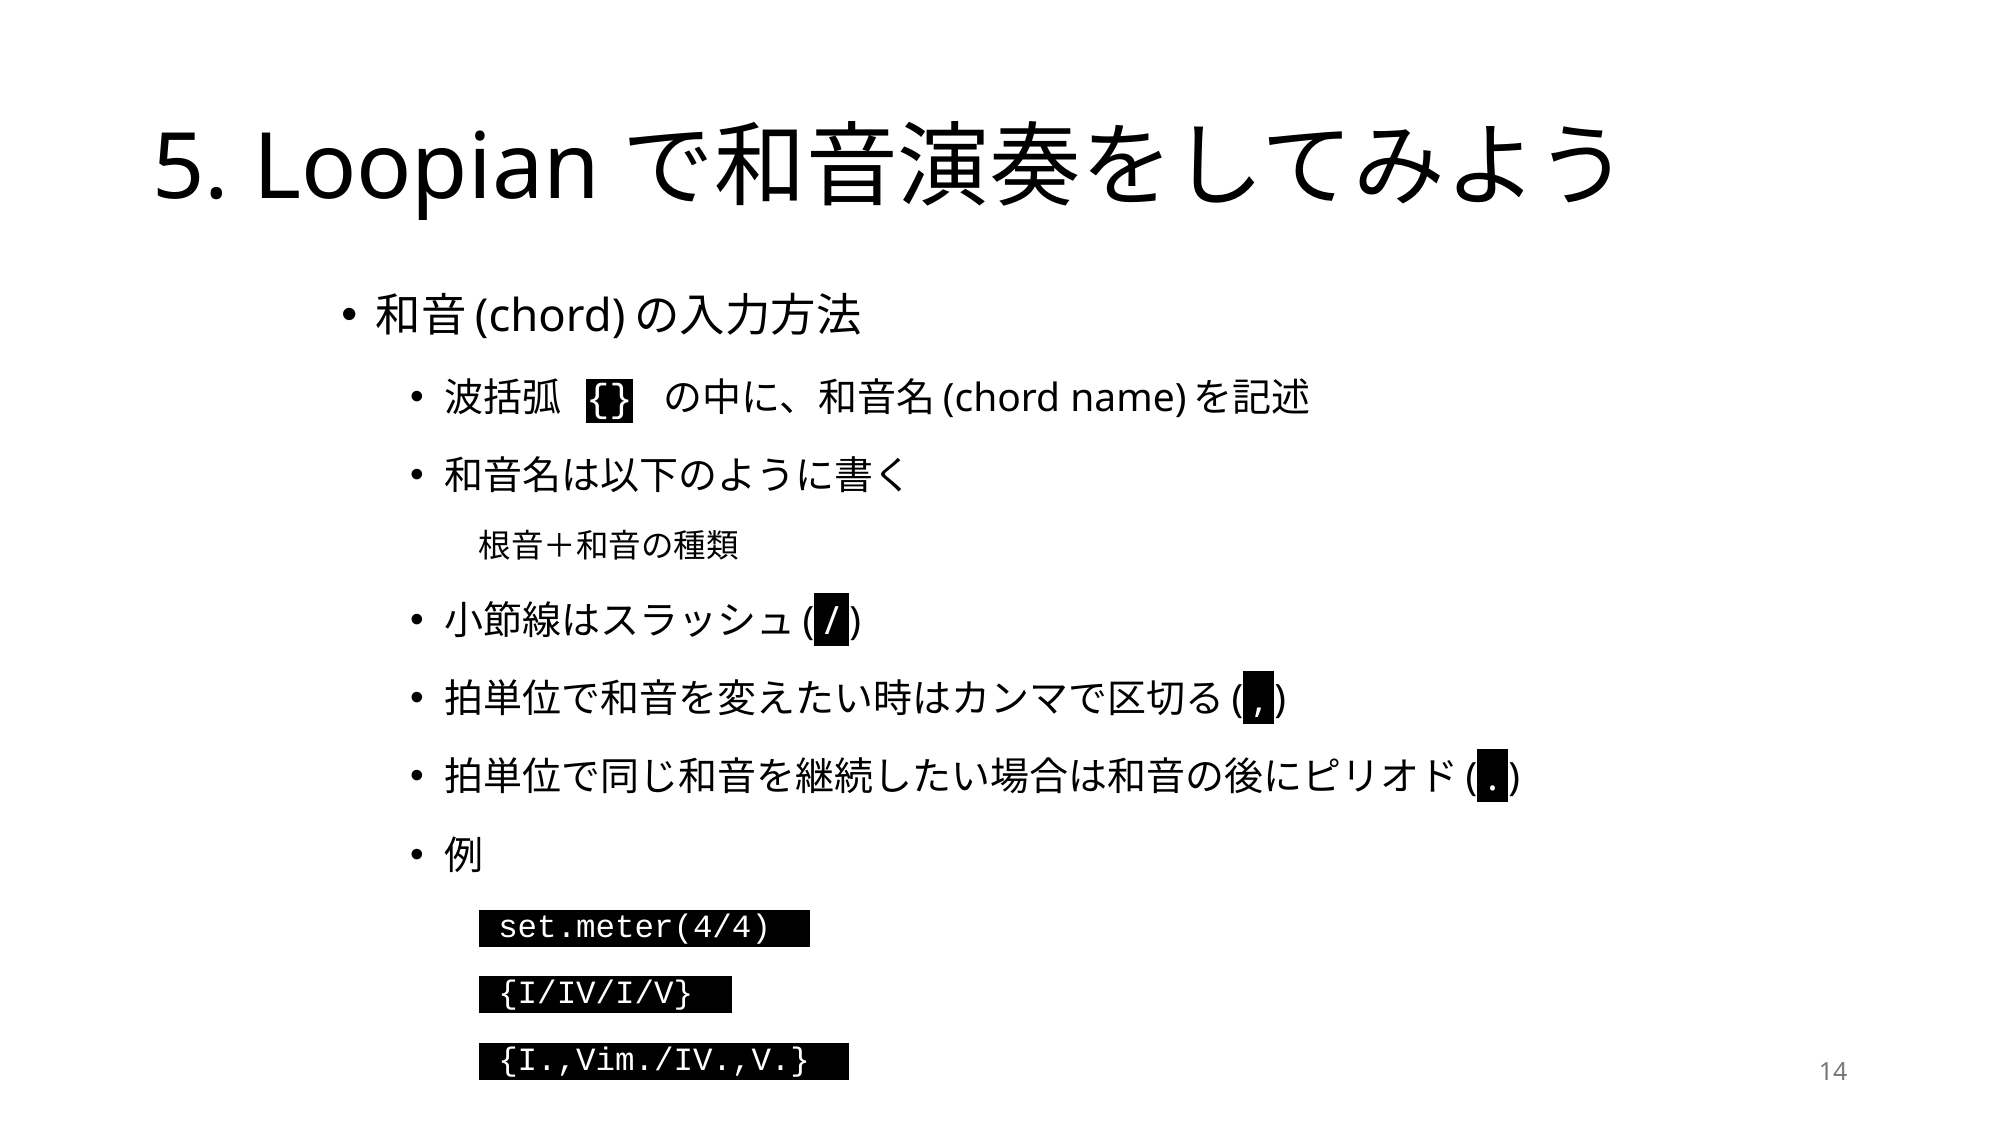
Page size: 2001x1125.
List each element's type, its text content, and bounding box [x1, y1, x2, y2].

list 和音(chord)の入力方法 波括弧 {} の中に、和音名(chord name)を記述 和音名は以下のように書く 根音＋和音の種類 小節線はスラッシュ( / ) 拍単位で和音を変えたい時はカンマで区切る( , ) 拍単位で同じ和音を継続したい場合は和音の後にピリオド( . ) 例 set.meter(4/4) {I/IV/I/V} {I.,Vim./IV.,V.} [326, 251, 1715, 1094]
slide_number 14 [1412, 1042, 1863, 1103]
title 5. Loopianで和音演奏をしてみよう [137, 59, 1863, 278]
